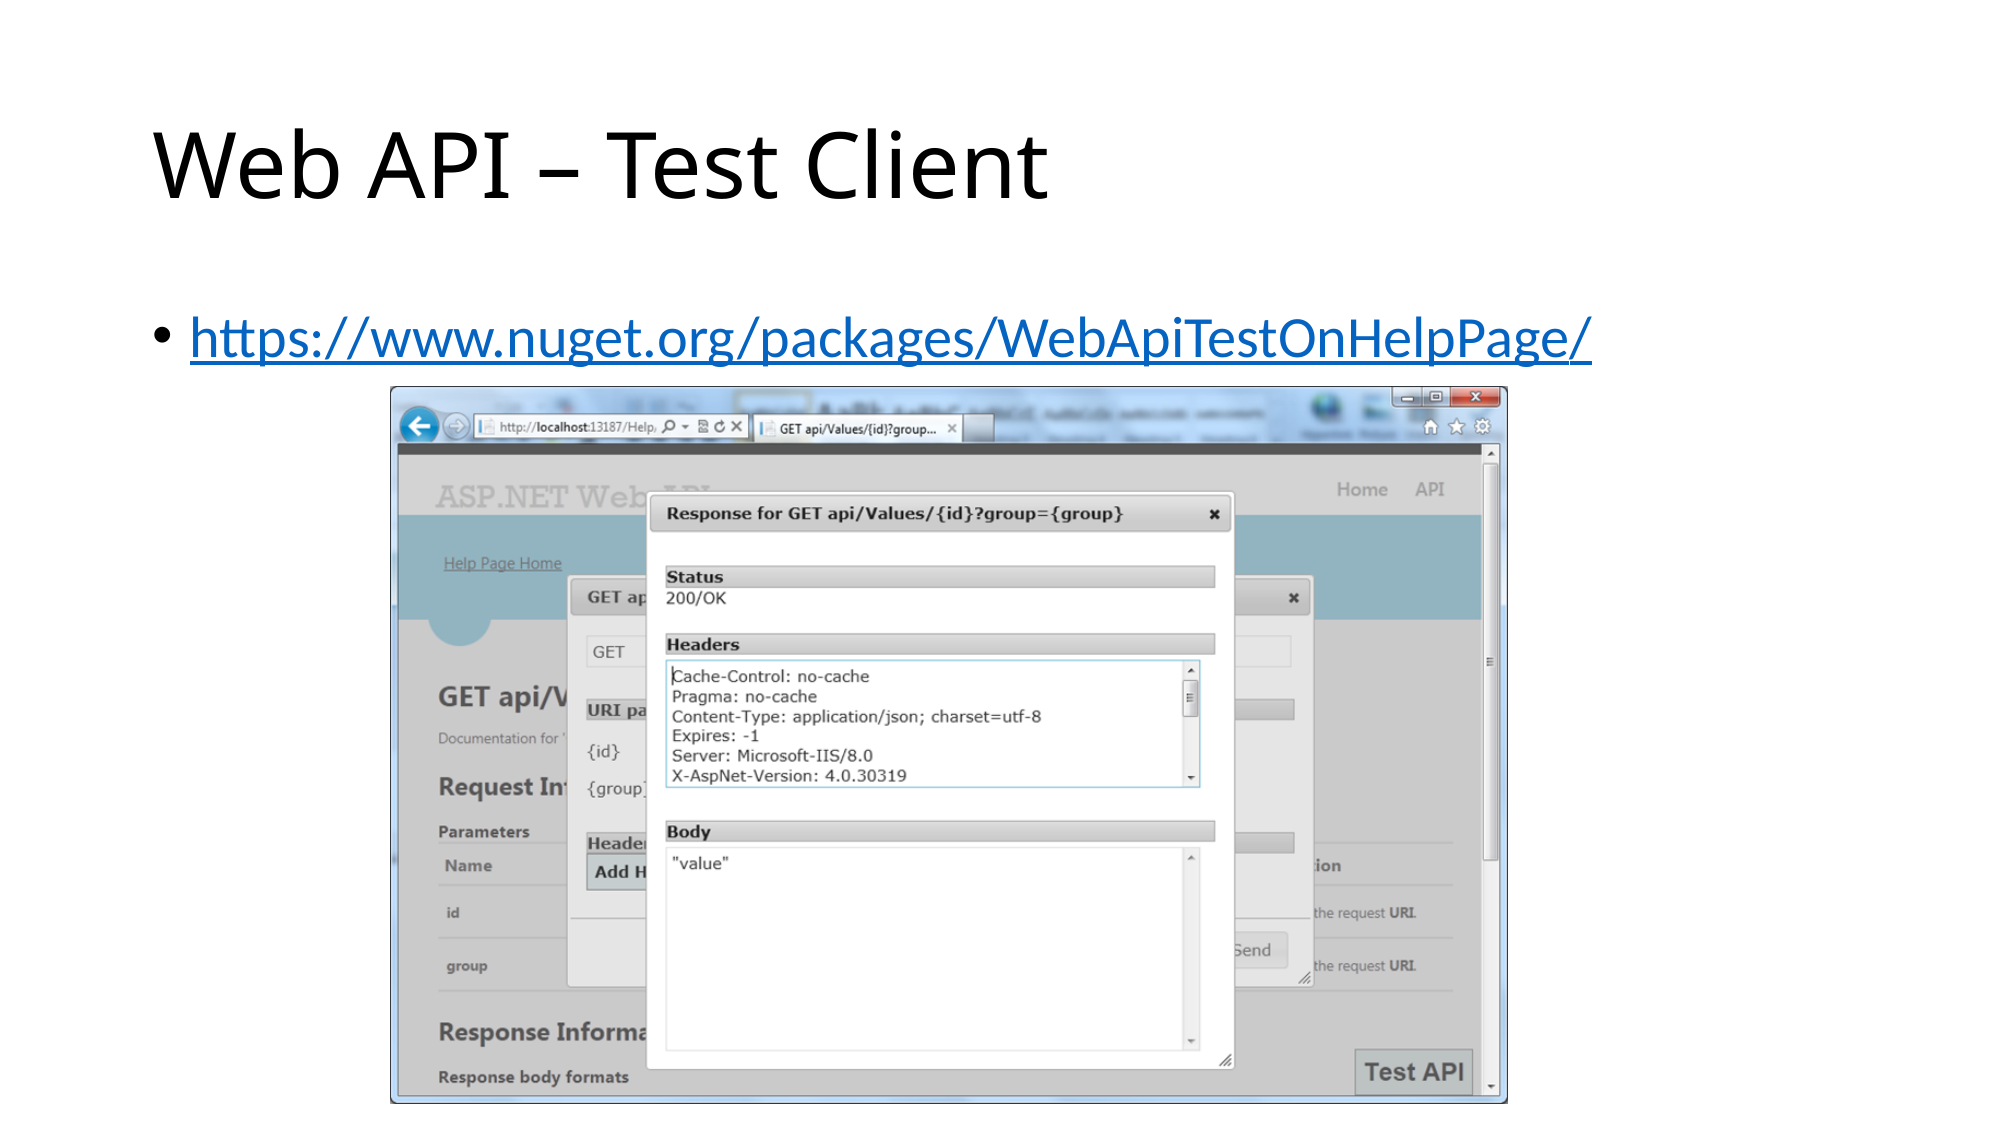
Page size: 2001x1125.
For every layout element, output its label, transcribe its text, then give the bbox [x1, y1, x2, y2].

picture [390, 386, 1508, 1104]
title Web API – Test Client [137, 59, 1863, 278]
list https://www.nuget.org/packages/WebApiTestOnHelpPage/ [137, 299, 1863, 1014]
